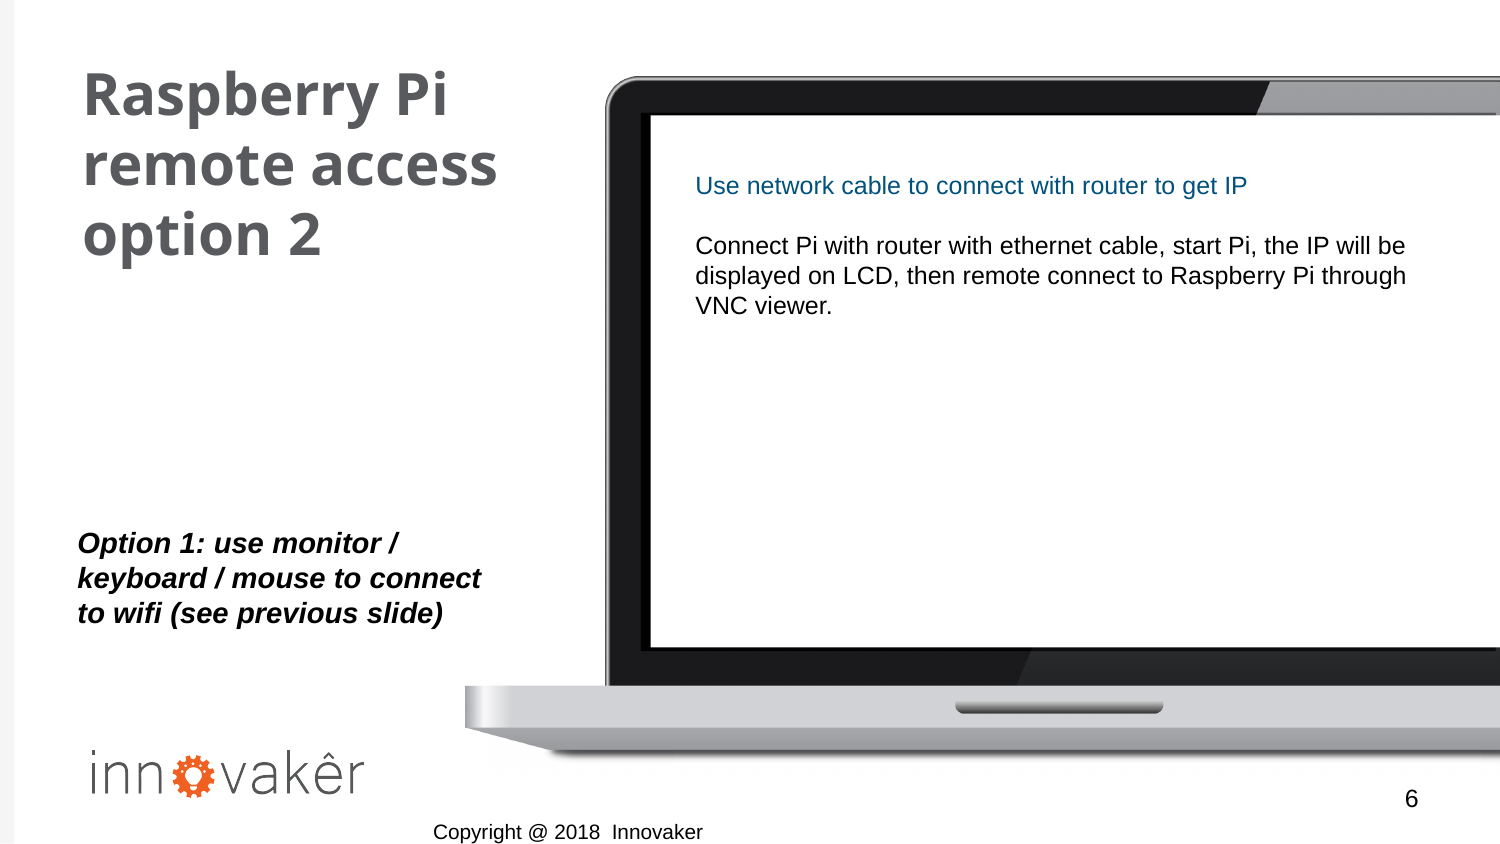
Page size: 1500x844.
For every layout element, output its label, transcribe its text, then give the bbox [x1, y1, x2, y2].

text_box Raspberry Pi remote access option 2 [67, 42, 1248, 358]
slide_number 6 [1389, 782, 1480, 830]
picture [465, 75, 1500, 774]
picture [92, 750, 365, 798]
text_box Option 1: use monitor / keyboard / mouse to connect to wifi (see previous slide) [62, 517, 460, 637]
text_box Copyright @ 2018 Innovaker [402, 816, 734, 844]
